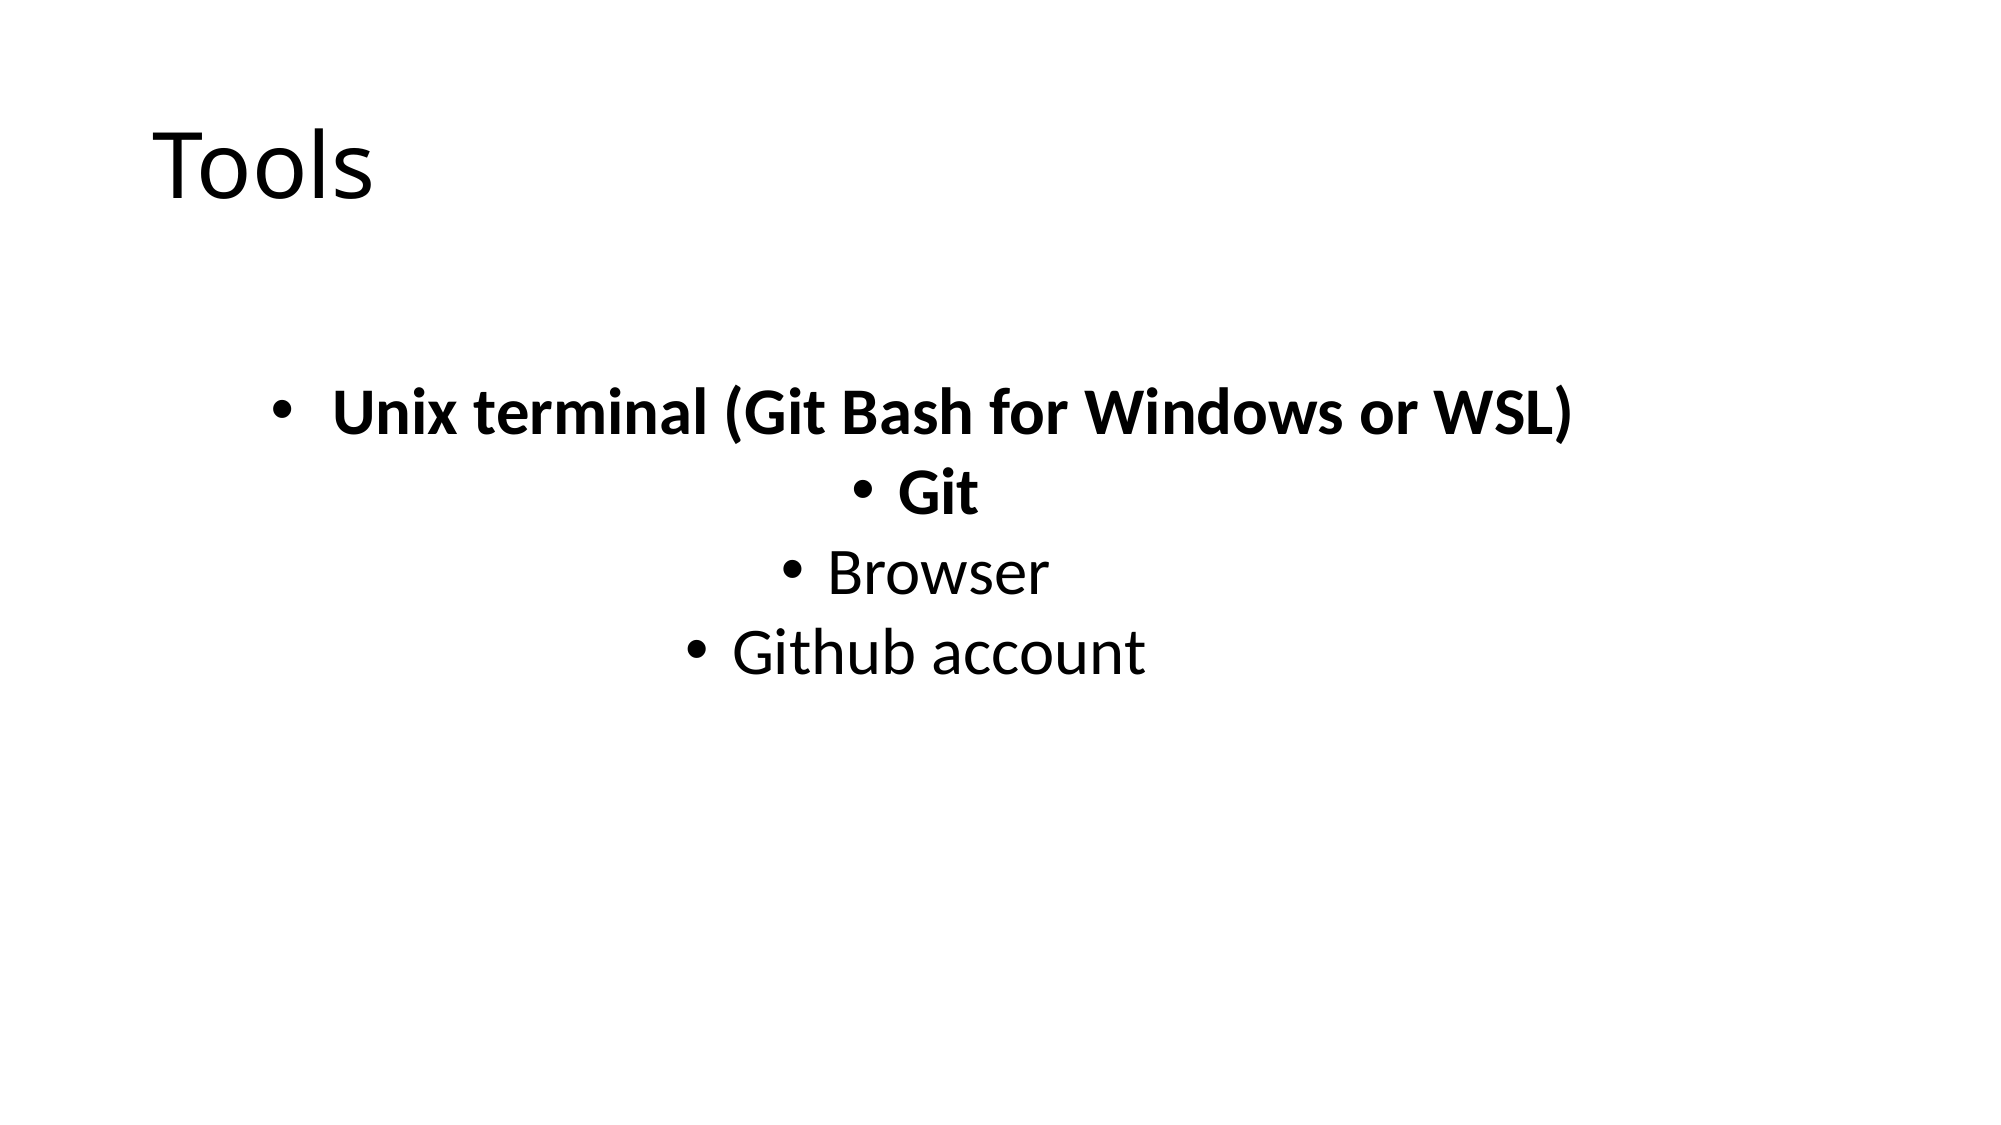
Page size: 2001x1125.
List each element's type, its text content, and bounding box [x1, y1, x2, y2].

text_box Unix terminal (Git Bash for Windows or WSL) Git Browser Github account [255, 360, 1591, 696]
title Tools [137, 59, 1863, 278]
